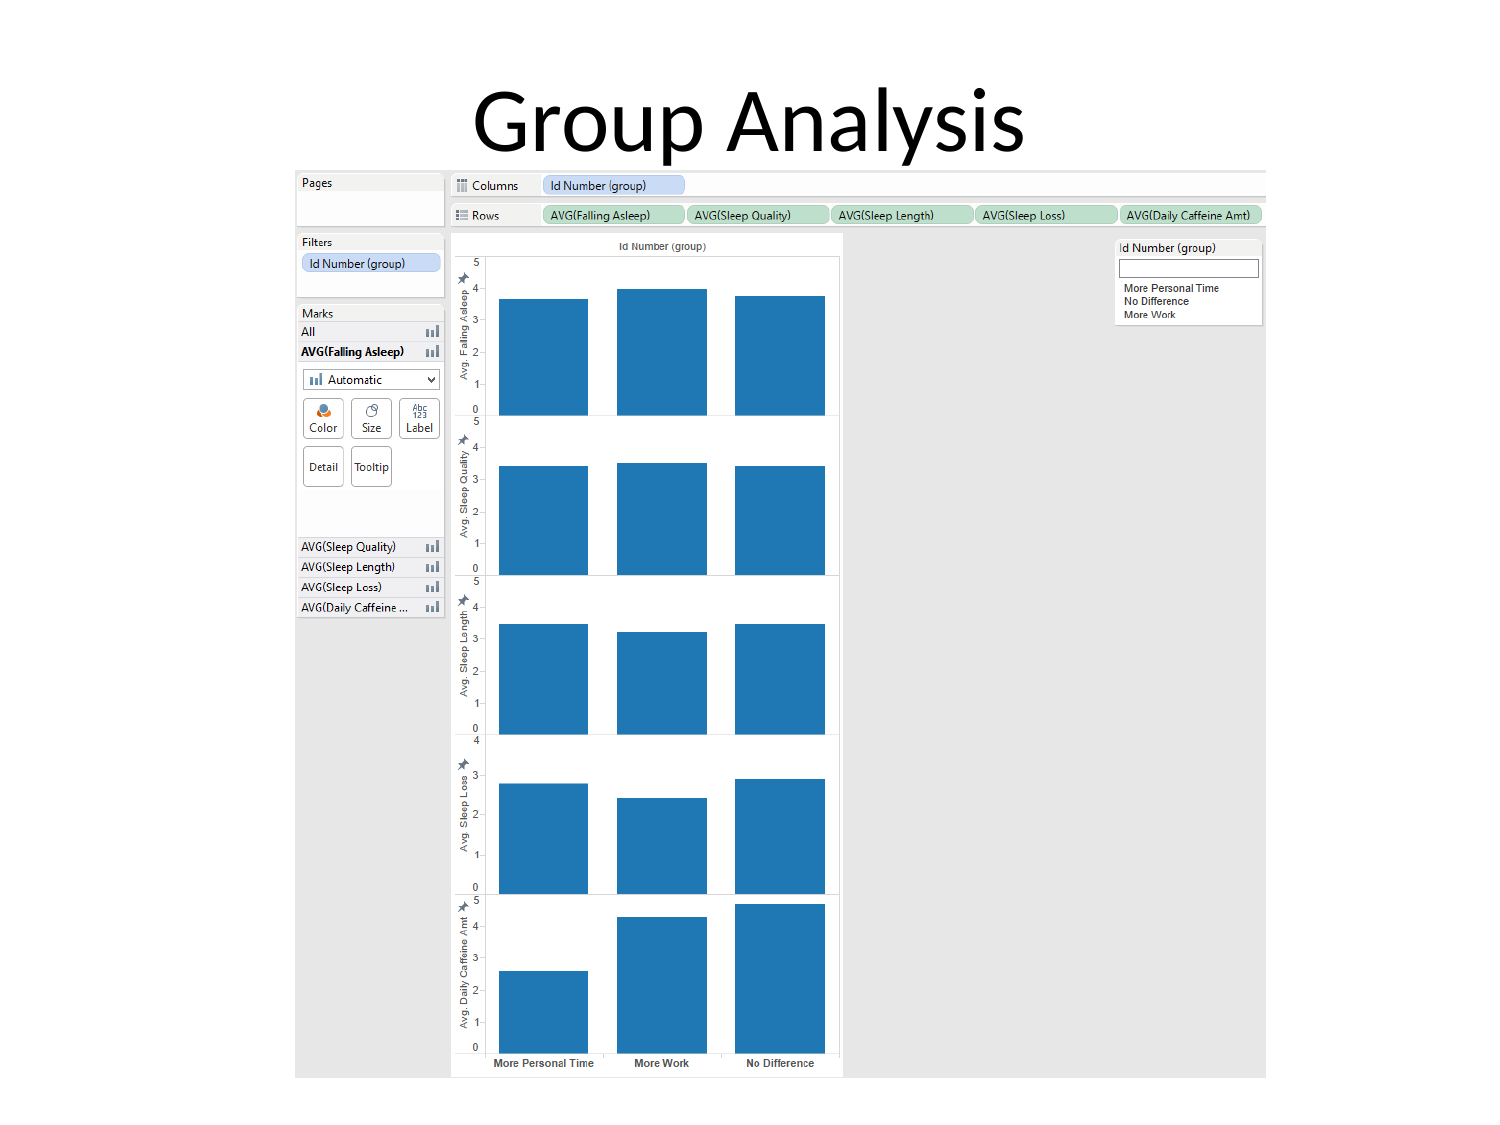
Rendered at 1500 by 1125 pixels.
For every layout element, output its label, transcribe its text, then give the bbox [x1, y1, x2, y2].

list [295, 169, 1266, 1078]
title Group Analysis [103, 59, 1397, 171]
